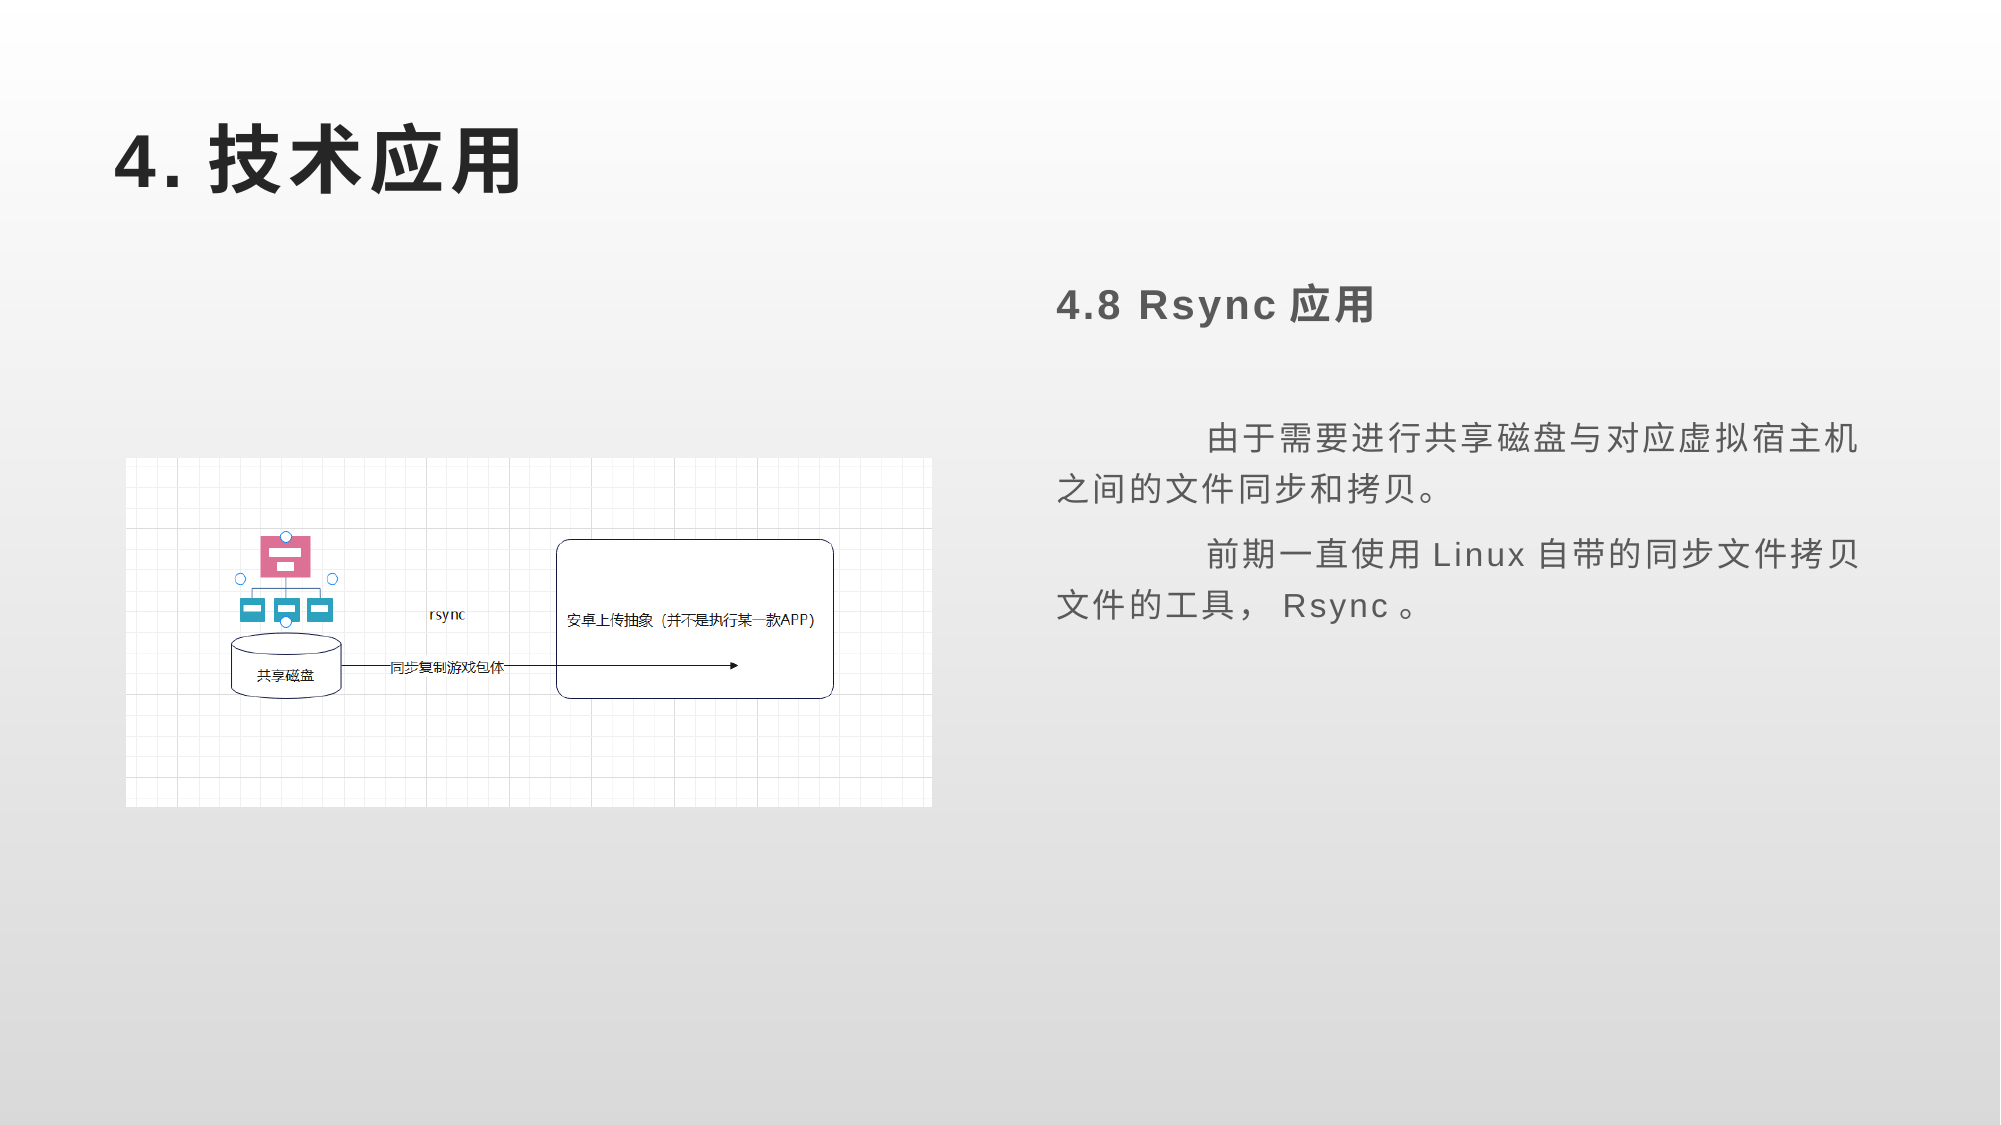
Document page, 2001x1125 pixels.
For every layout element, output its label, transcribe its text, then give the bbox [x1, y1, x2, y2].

list 4.8 Rsync应用 由于需要进行共享磁盘与对应虚拟宿主机之间的文件同步和拷贝。 前期一直使用Linux自带的同步文件拷贝文件的工具，Rsync。 [1041, 255, 1900, 1011]
title 4.技术应用 [99, 99, 1900, 216]
picture [126, 458, 932, 808]
